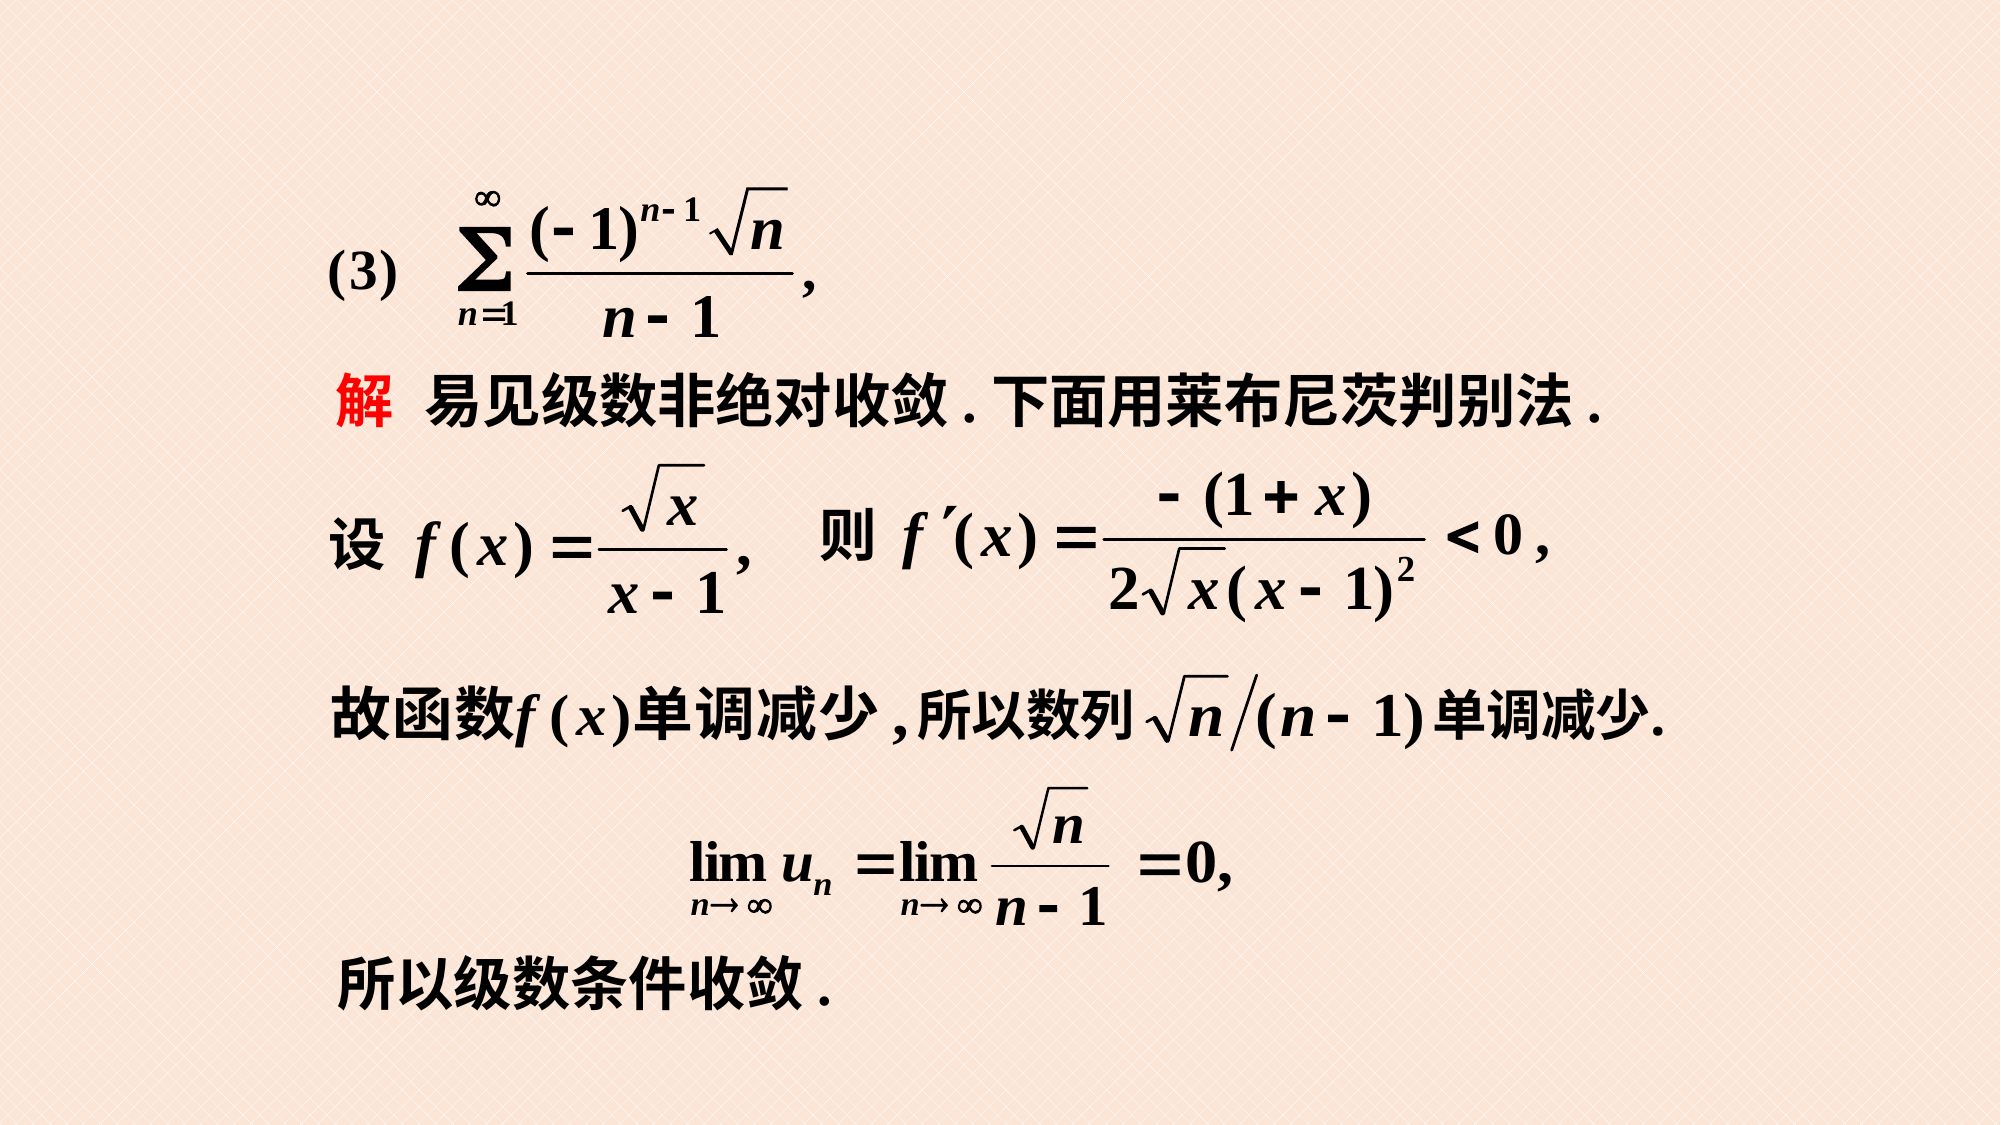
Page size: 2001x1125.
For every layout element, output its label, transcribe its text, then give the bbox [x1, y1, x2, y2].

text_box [320, 451, 763, 629]
slide_number [1412, 1042, 1863, 1103]
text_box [320, 165, 826, 352]
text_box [812, 451, 1438, 635]
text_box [320, 676, 917, 762]
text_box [1124, 826, 1243, 909]
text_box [1437, 499, 1563, 580]
text_box 解 [321, 356, 409, 442]
text_box 易见级数非绝对收敛.下面用莱布尼茨判别法. [409, 356, 1617, 442]
text_box 所以级数条件收敛. [322, 940, 823, 1025]
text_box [681, 775, 1119, 939]
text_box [917, 663, 1700, 793]
